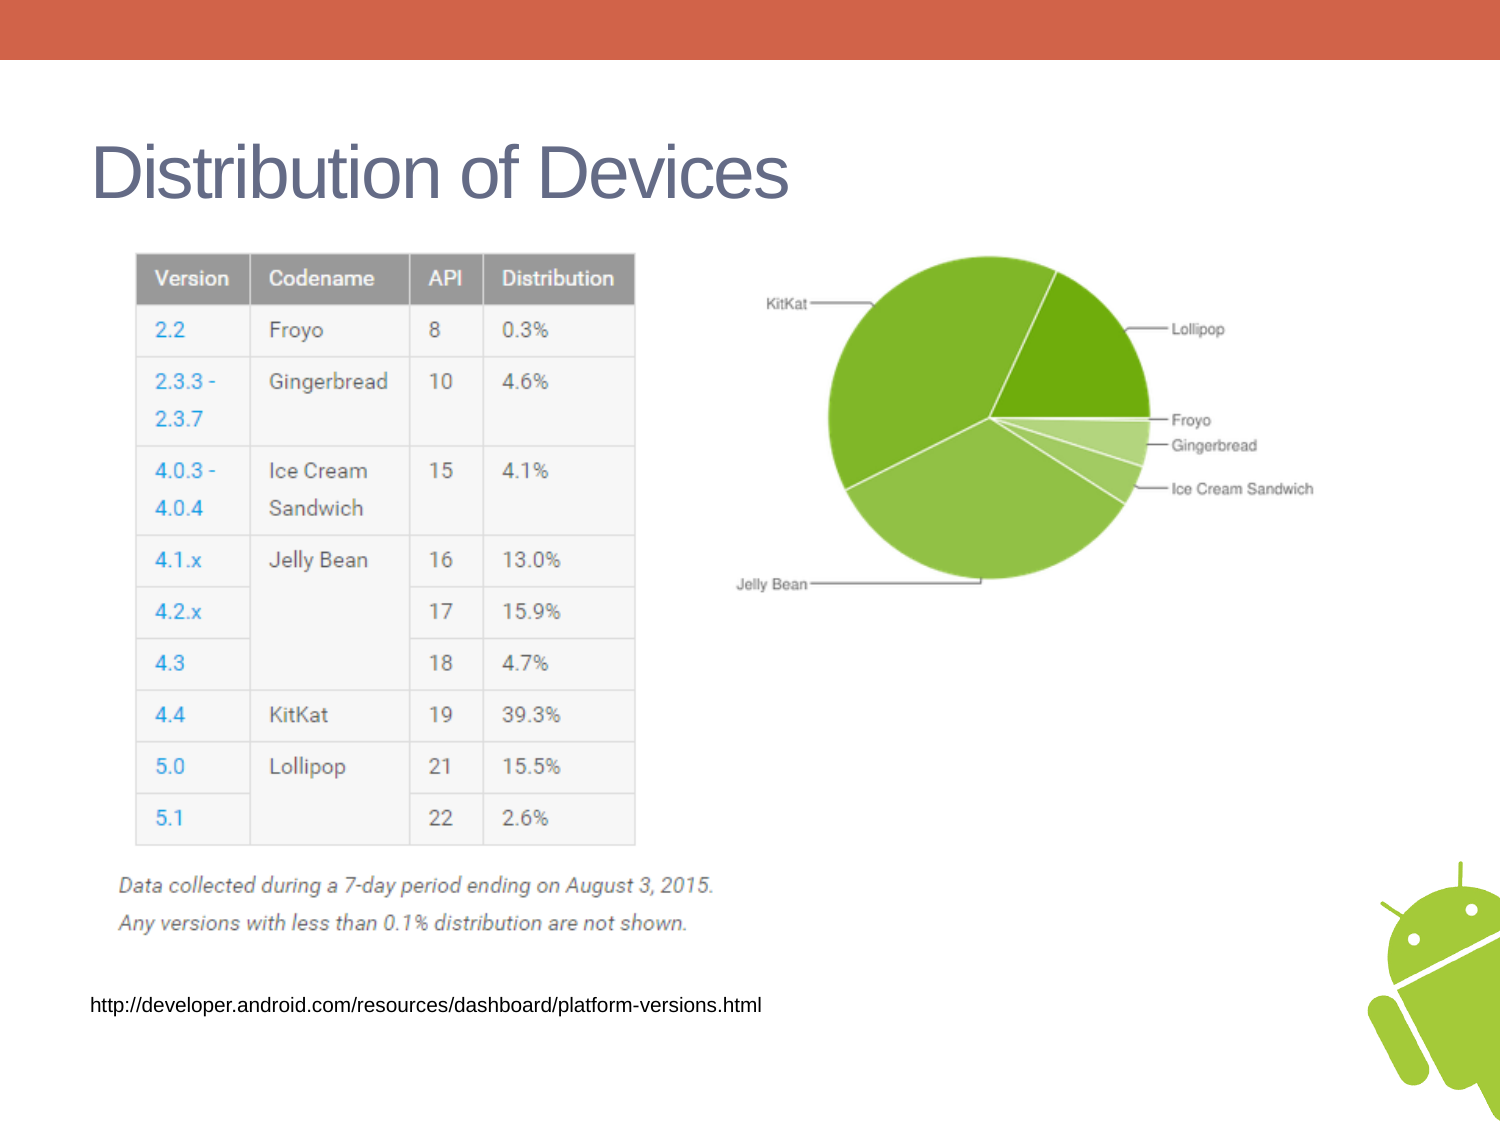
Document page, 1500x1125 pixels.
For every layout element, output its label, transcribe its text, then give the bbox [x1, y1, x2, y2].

title Distribution of Devices [75, 87, 1425, 250]
picture [1362, 860, 1500, 1125]
list http://developer.android.com/resources/dashboard/platform-versions.html [75, 262, 1425, 1063]
picture [112, 228, 1340, 965]
